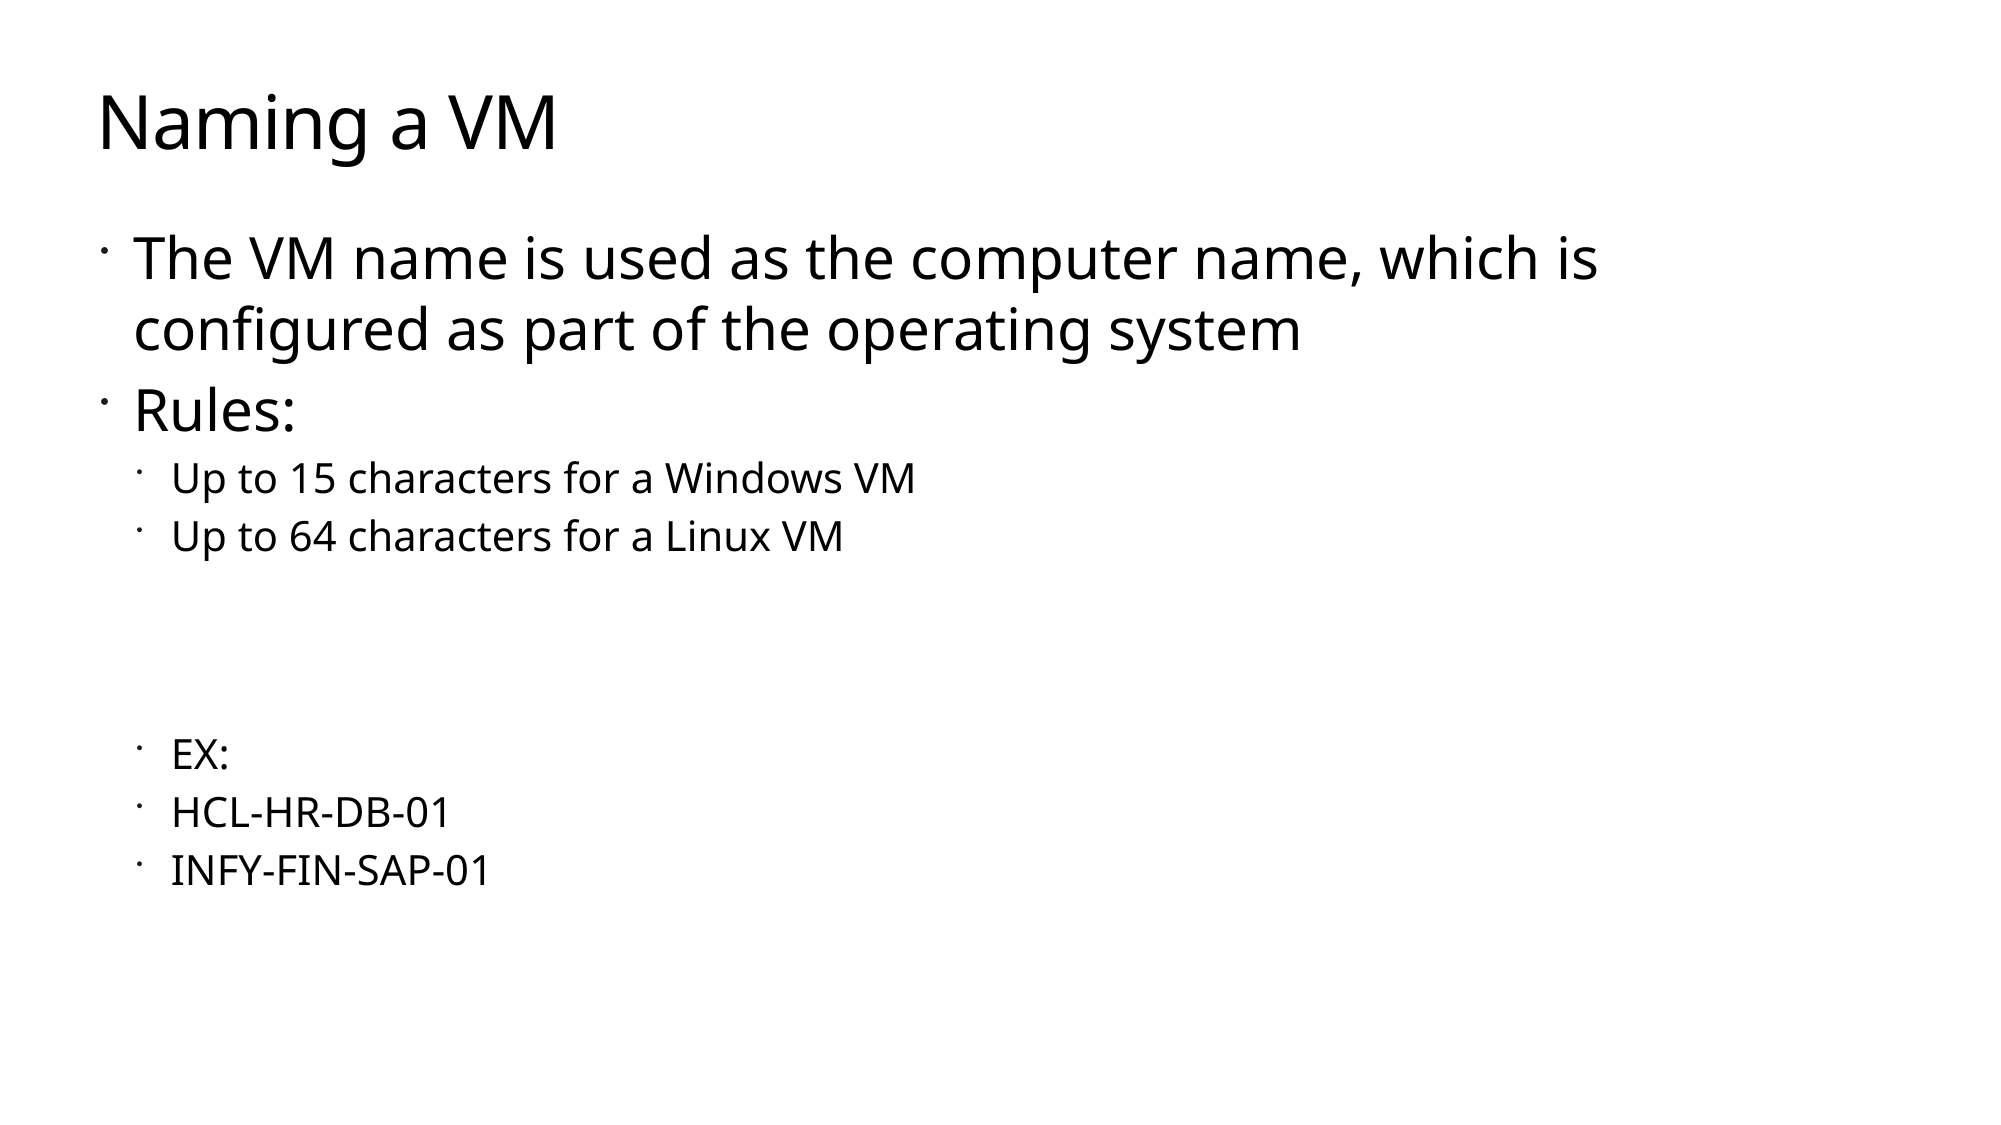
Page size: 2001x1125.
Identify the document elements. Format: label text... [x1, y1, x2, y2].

title Naming a VM [96, 75, 1904, 166]
list The VM name is used as the computer name, which is configured as part of the operating system Rules: Up to 15 characters for a Windows VM Up to 64 characters for a Linux VM EX: HCL-HR-DB-01 INFY-FIN-SAP-01 [95, 221, 1904, 895]
